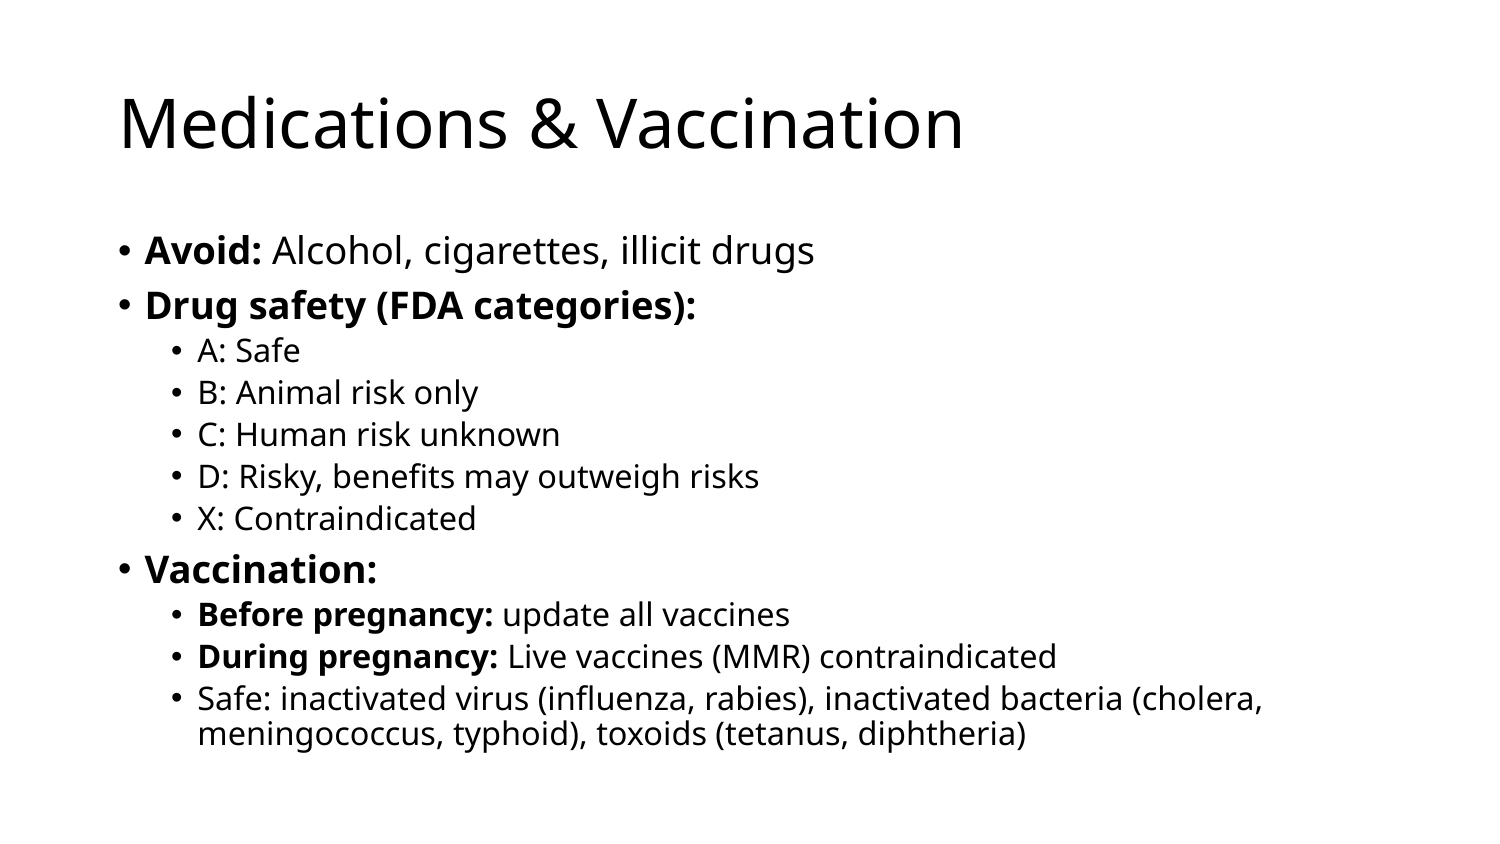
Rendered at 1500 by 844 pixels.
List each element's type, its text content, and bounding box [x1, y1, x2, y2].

list Avoid: Alcohol, cigarettes, illicit drugs Drug safety (FDA categories): A: Safe B: Animal risk only C: Human risk unknown D: Risky, benefits may outweigh risks X: Contraindicated Vaccination: Before pregnancy: update all vaccines During pregnancy: Live vaccines (MMR) contraindicated Safe: inactivated virus (influenza, rabies), inactivated bacteria (cholera, meningococcus, typhoid), toxoids (tetanus, diphtheria) [103, 224, 1397, 760]
title Medications & Vaccination [103, 44, 1397, 208]
